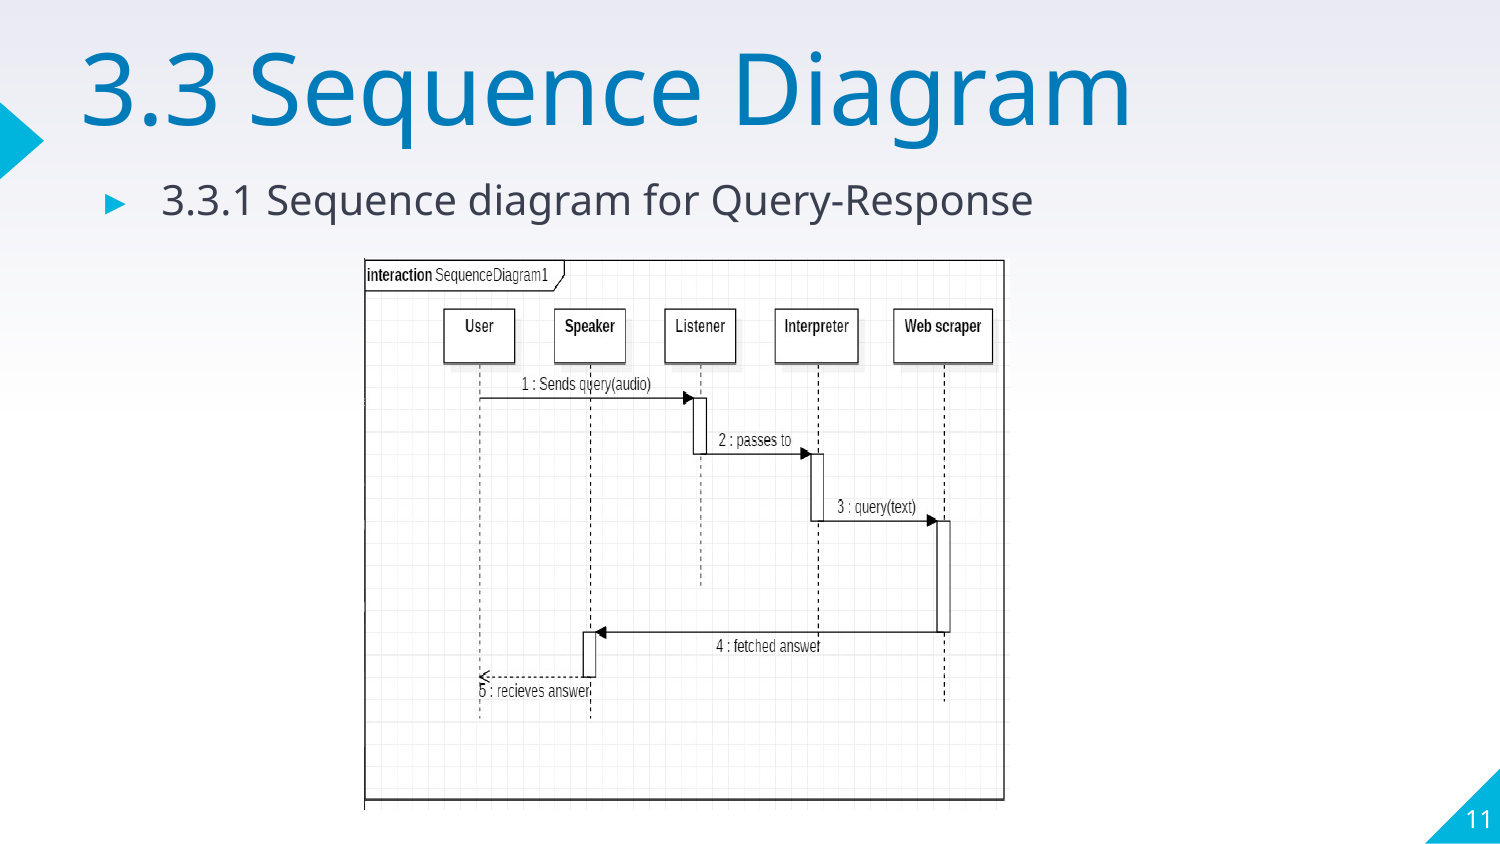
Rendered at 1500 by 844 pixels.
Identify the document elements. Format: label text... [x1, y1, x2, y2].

list 3.3.1 Sequence diagram for Query-Response [86, 168, 1219, 300]
title 3.3 Sequence Diagram [80, 48, 1142, 149]
picture [363, 258, 1011, 810]
slide_number 11 [1418, 760, 1494, 838]
